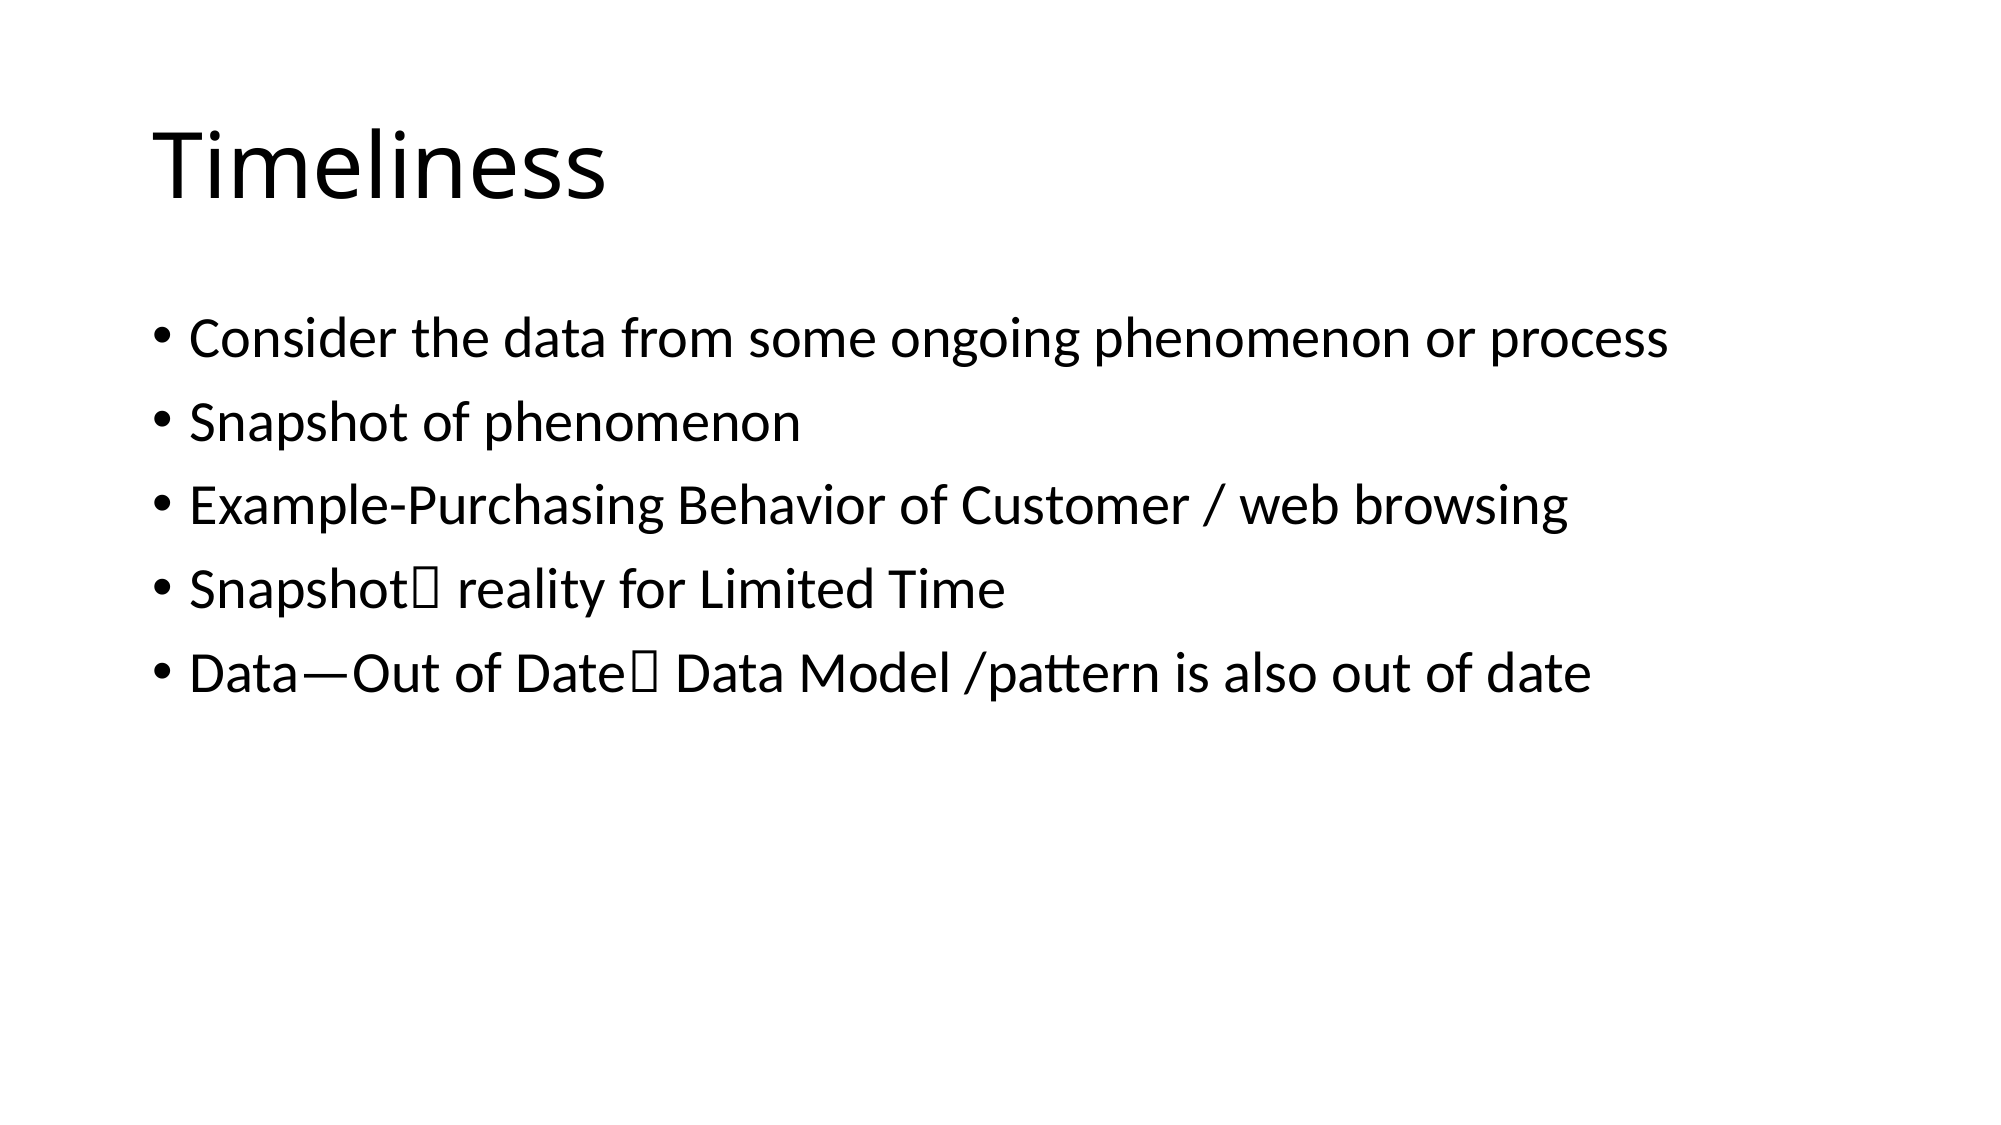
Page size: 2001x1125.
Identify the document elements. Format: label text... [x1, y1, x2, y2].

title Timeliness [137, 59, 1863, 278]
list Consider the data from some ongoing phenomenon or process Snapshot of phenomenon Example-Purchasing Behavior of Customer / web browsing Snapshot reality for Limited Time Data—Out of Date Data Model /pattern is also out of date [137, 299, 1863, 1014]
